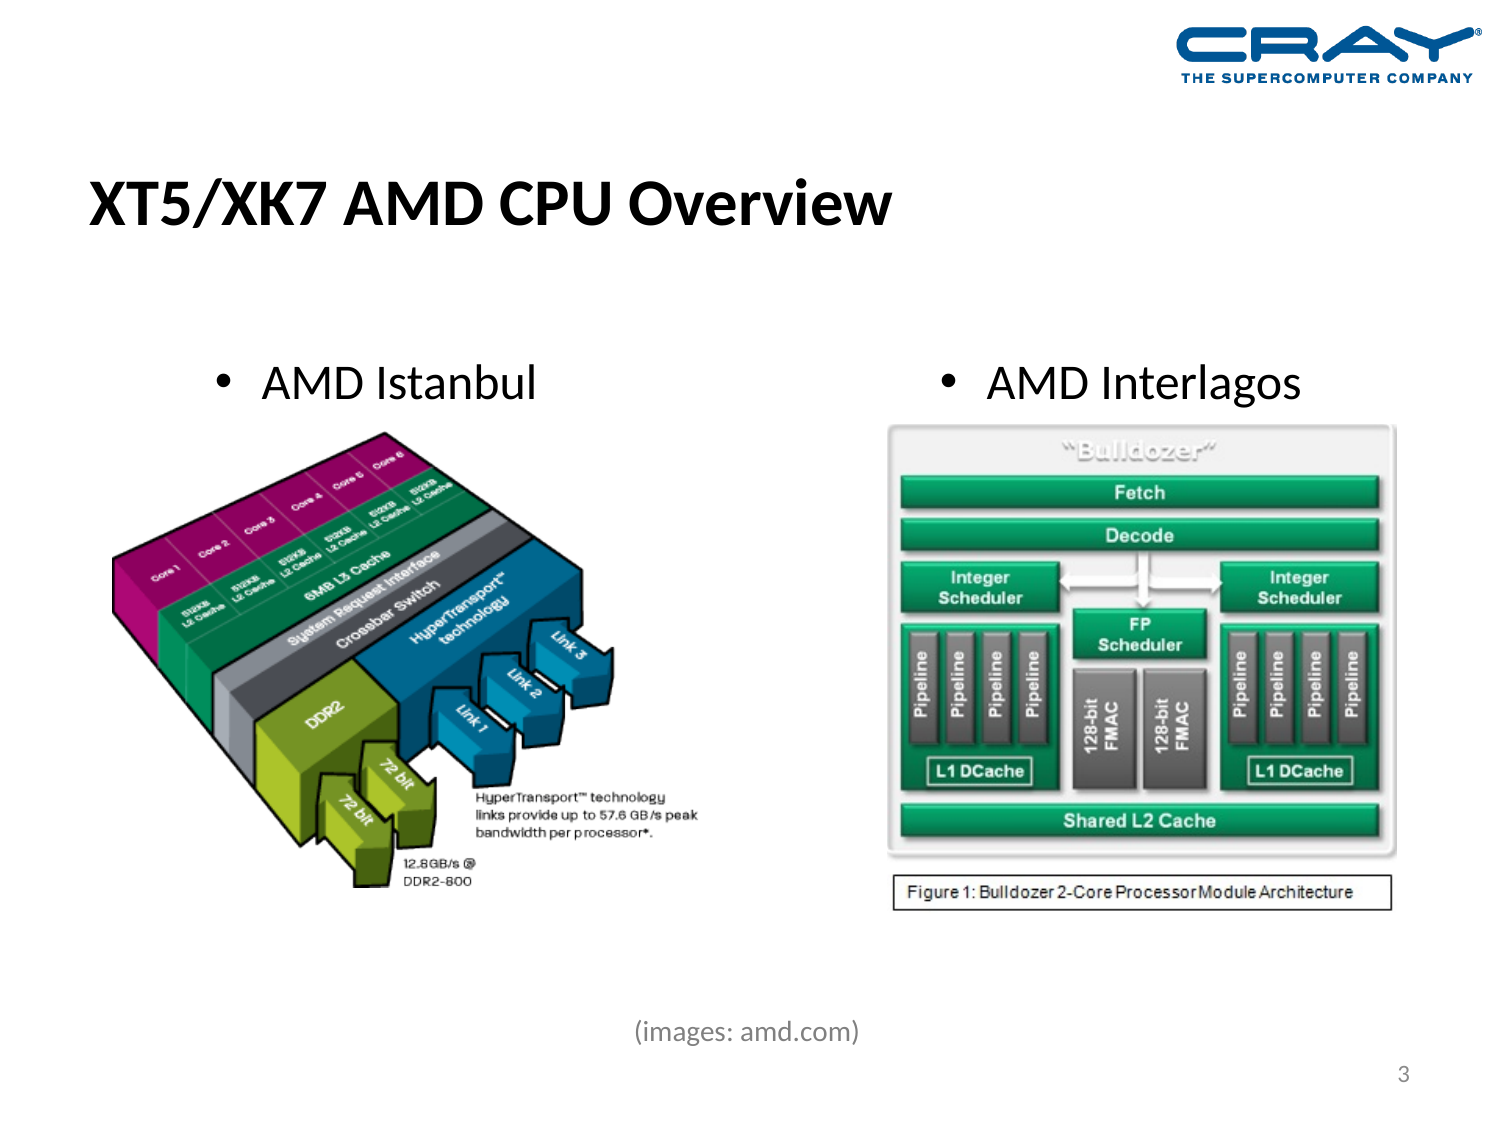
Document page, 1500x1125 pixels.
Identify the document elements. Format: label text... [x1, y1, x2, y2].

slide_number 3 [1074, 1055, 1425, 1103]
picture [1174, 24, 1482, 84]
text_box AMD Interlagos [924, 312, 1350, 418]
text_box (images: amd.com) [12, 987, 1482, 1055]
picture [112, 430, 701, 888]
text_box XT5/XK7 AMD CPU Overview [74, 151, 1425, 247]
text_box AMD Istanbul [199, 312, 588, 418]
picture [887, 424, 1398, 915]
